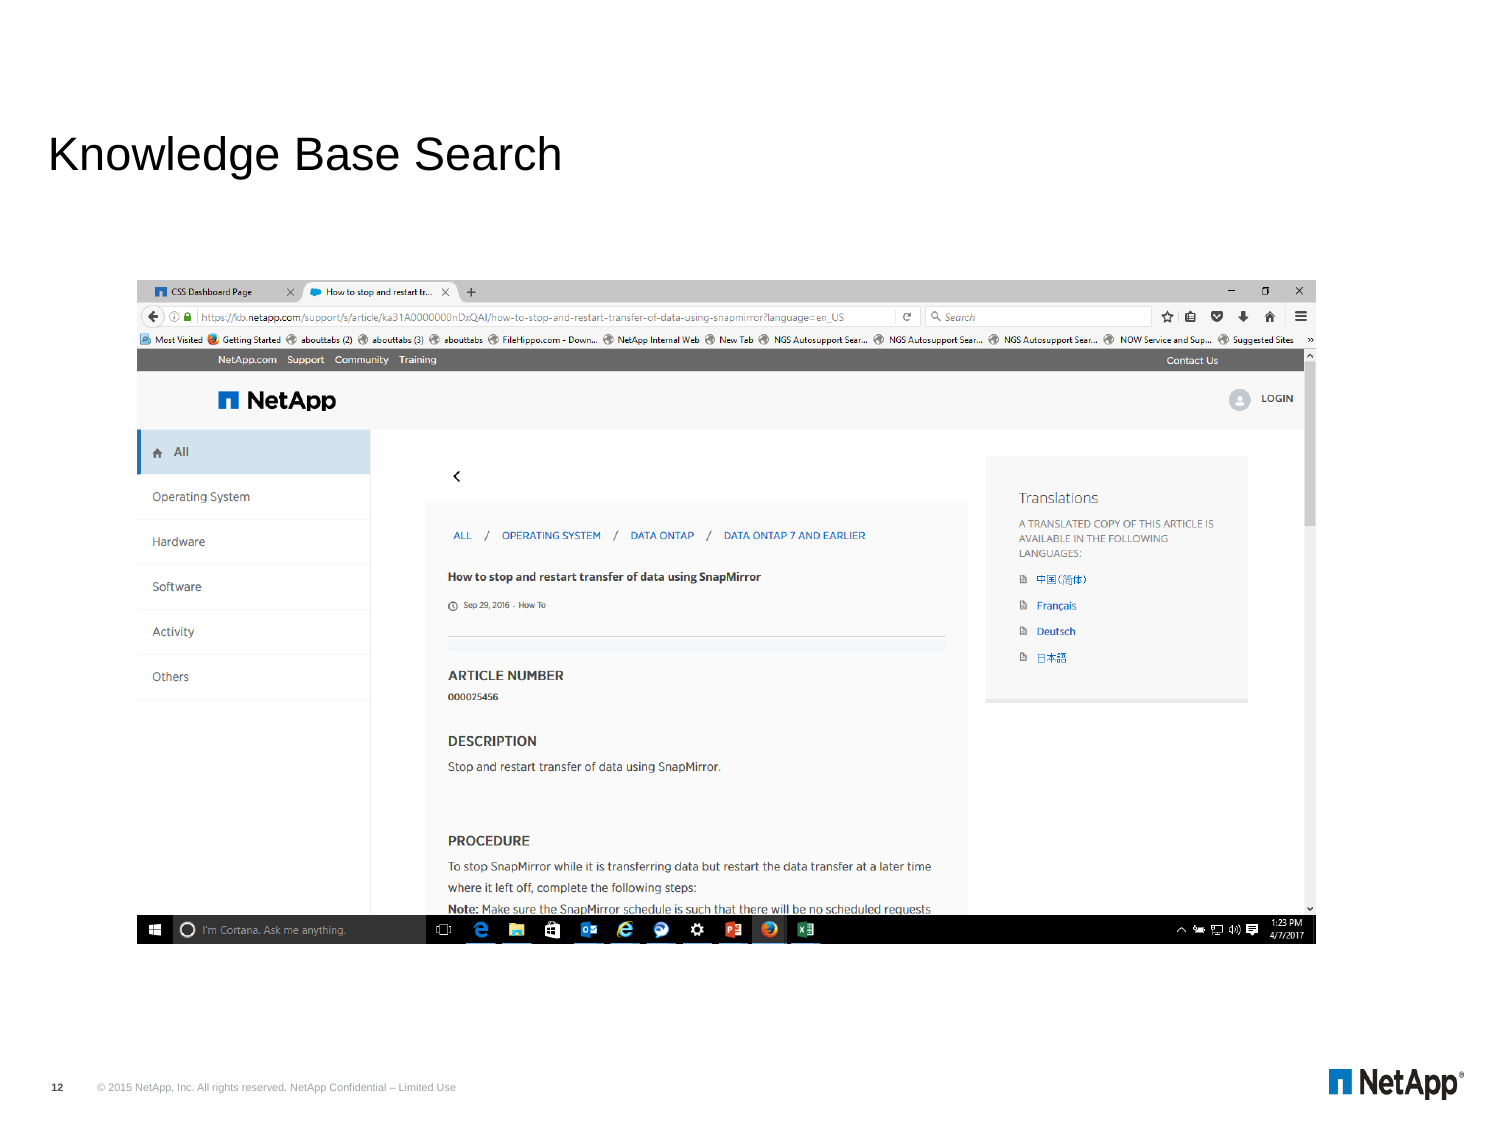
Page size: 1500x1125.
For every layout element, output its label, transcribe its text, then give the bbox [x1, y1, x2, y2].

picture [137, 280, 1316, 944]
picture [1312, 1029, 1475, 1118]
slide_number 12 [36, 1062, 92, 1102]
footer © 2015 NetApp, Inc. All rights reserved. NetApp Confidential – Limited Use [82, 1061, 887, 1102]
title Knowledge Base Search [32, 38, 1440, 188]
